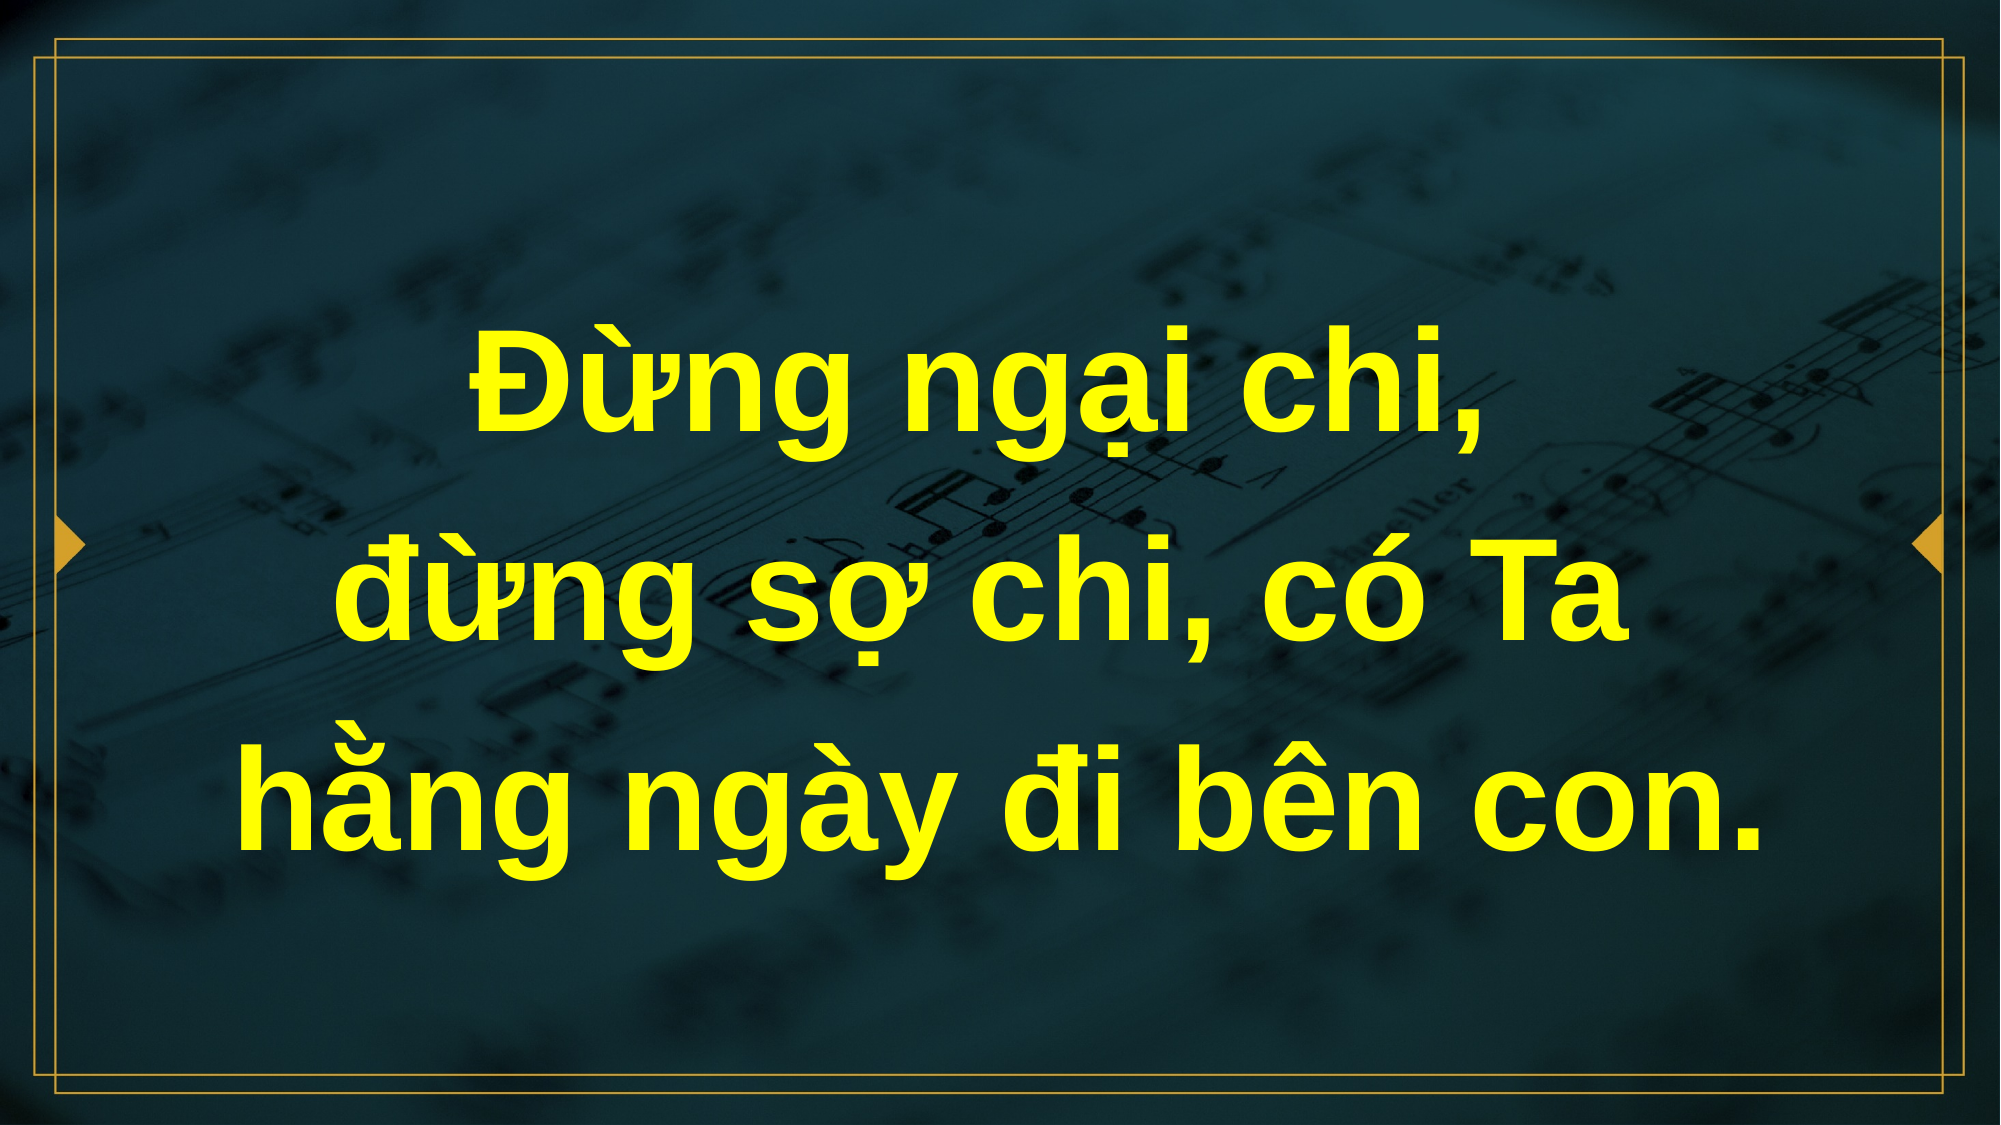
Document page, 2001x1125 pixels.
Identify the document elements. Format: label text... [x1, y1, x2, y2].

picture [0, 0, 2000, 1125]
title Đừng ngại chi, đừng sợ chi, có Ta hằng ngày đi bên con. [55, 53, 1945, 1077]
